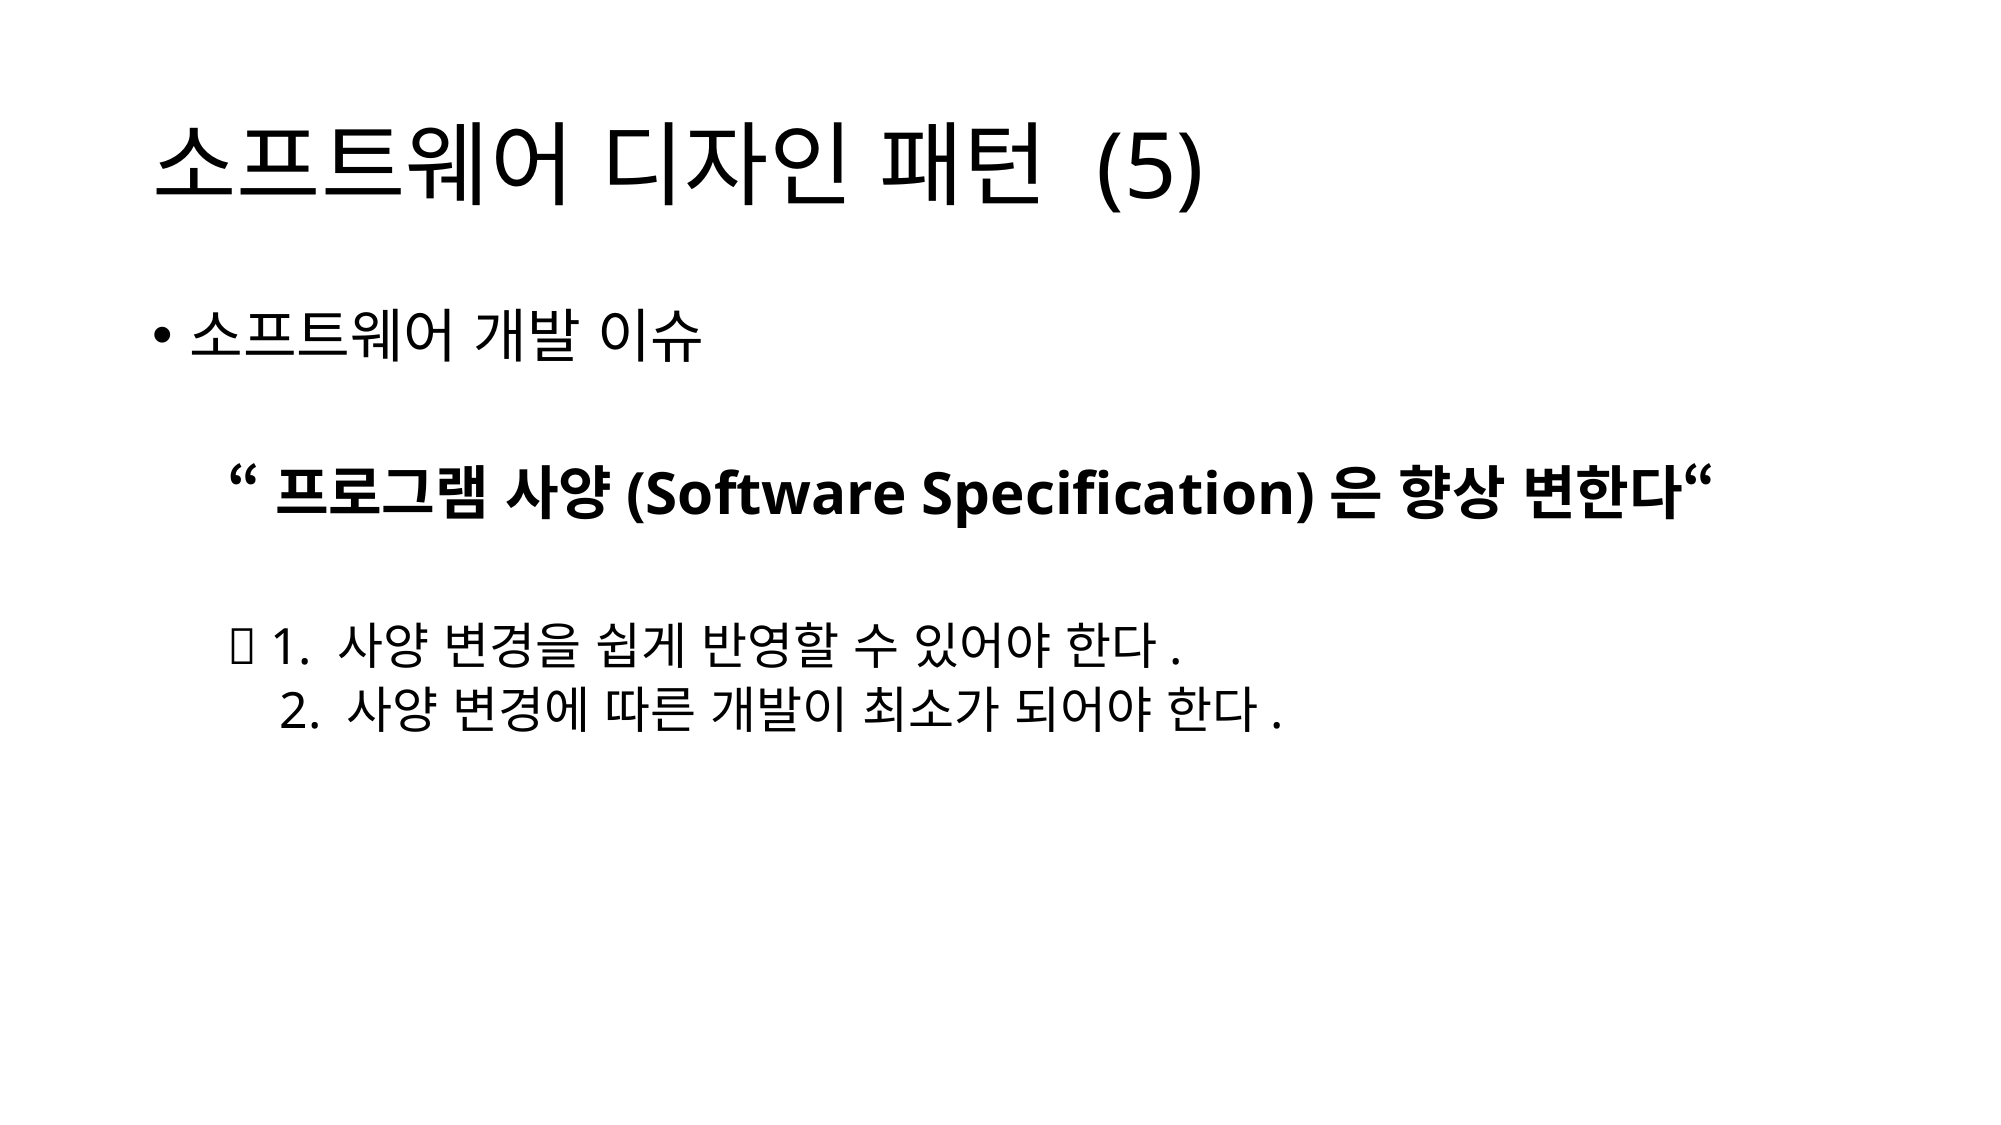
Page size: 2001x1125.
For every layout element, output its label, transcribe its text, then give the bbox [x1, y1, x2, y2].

list 소프트웨어 개발 이슈 “프로그램 사양(Software Specification)은 향상 변한다“  1. 사양 변경을 쉽게 반영할 수 있어야 한다. 2. 사양 변경에 따른 개발이 최소가 되어야 한다. [137, 299, 1863, 1014]
title 소프트웨어 디자인 패턴 (5) [137, 59, 1863, 278]
